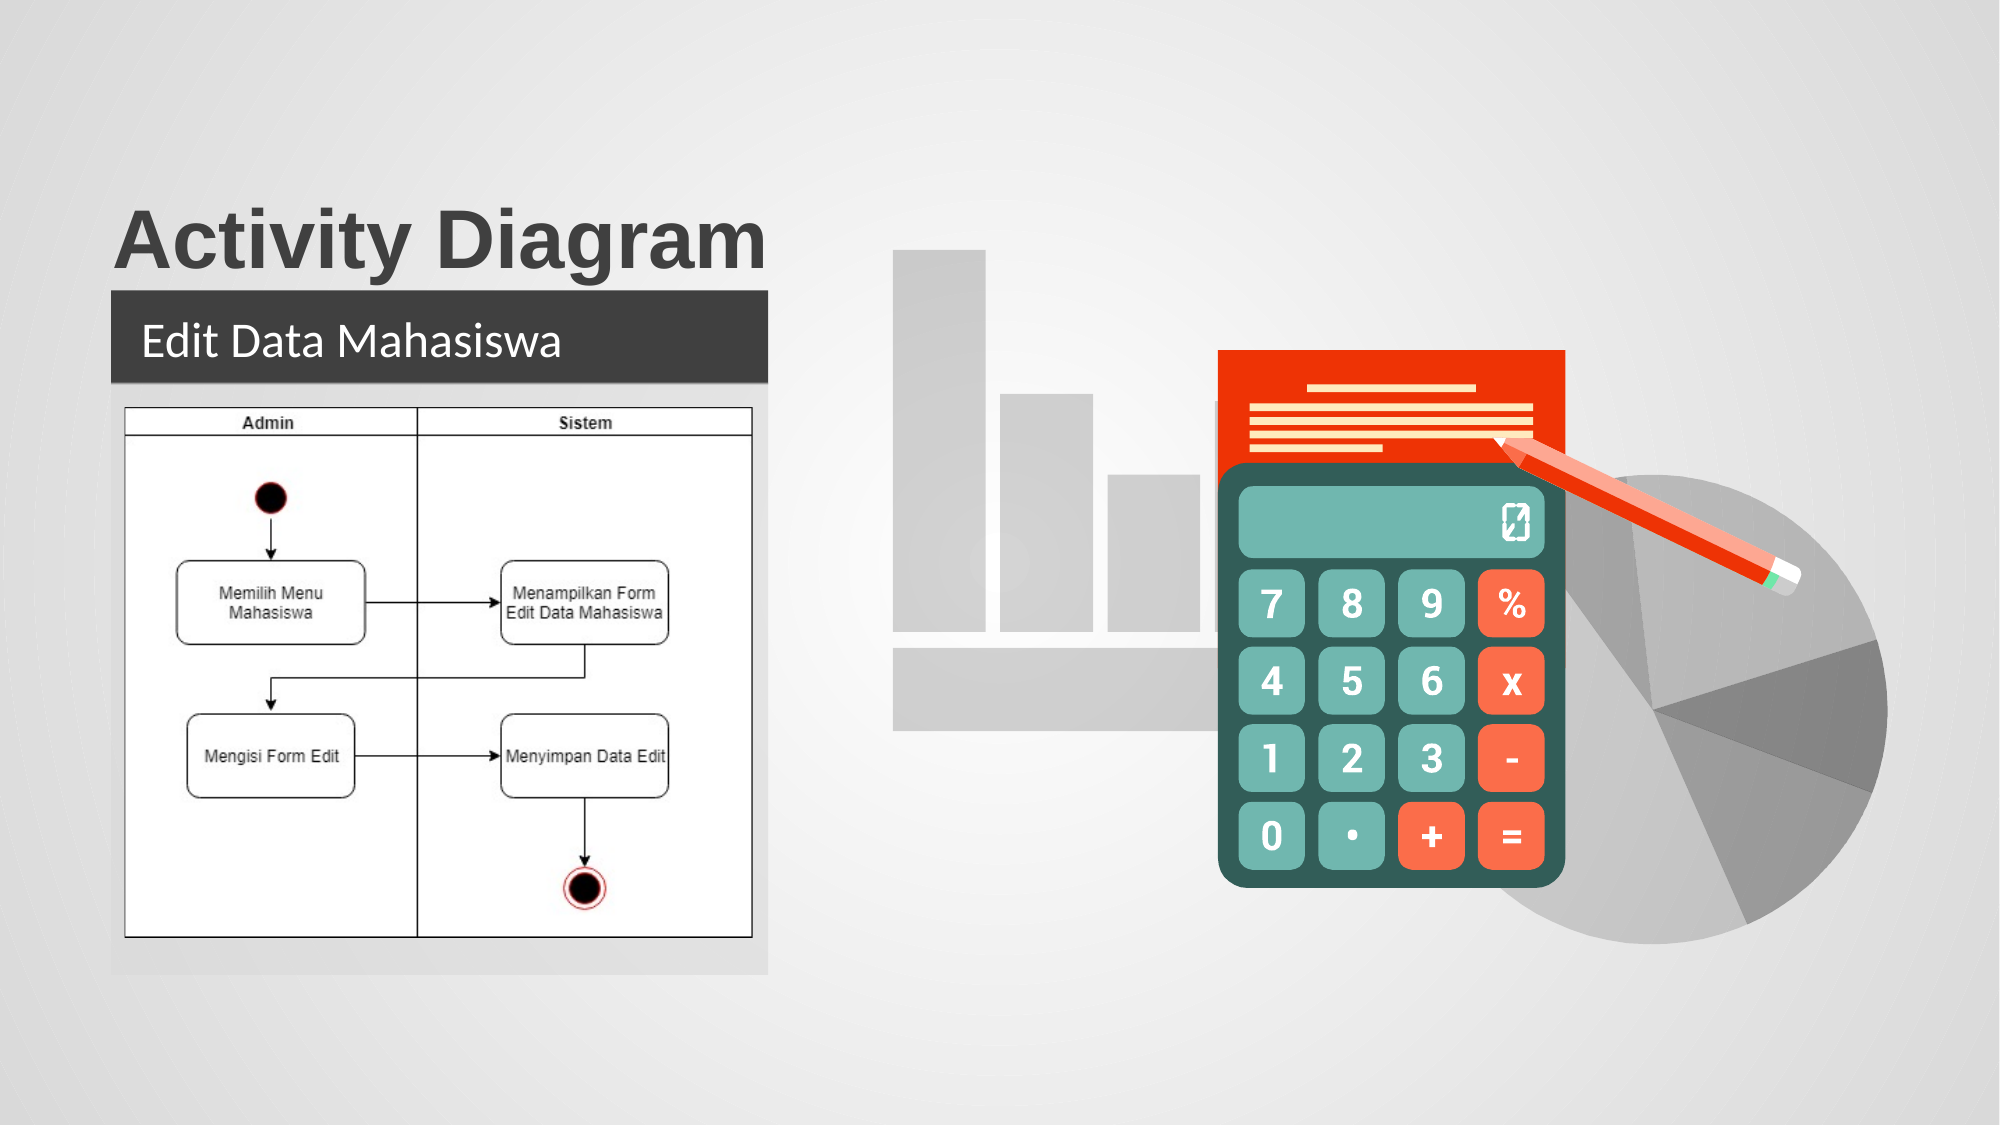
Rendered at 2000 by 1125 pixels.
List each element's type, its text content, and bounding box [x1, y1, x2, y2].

text_box [109, 381, 770, 977]
text_box Activity Diagram [112, 174, 800, 300]
text_box Edit Data Mahasiswa [109, 288, 770, 381]
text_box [892, 249, 1888, 945]
picture [124, 406, 753, 938]
